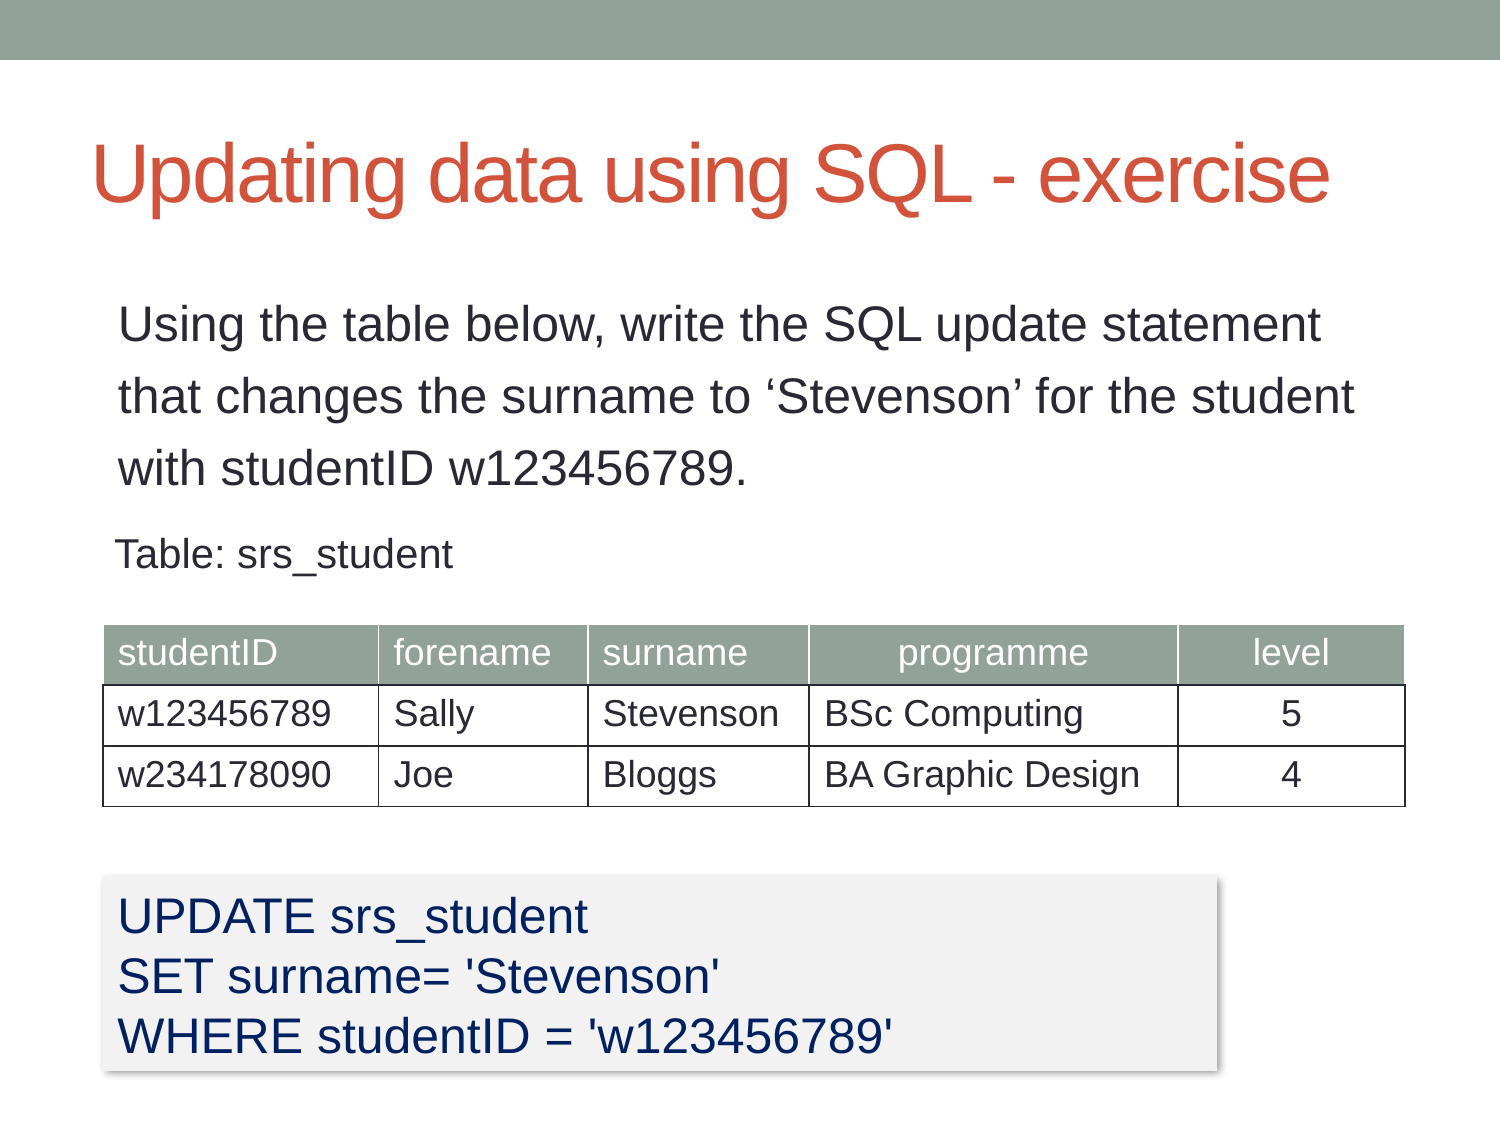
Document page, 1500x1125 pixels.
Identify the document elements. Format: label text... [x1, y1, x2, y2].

table_cell w123456789 [104, 686, 378, 745]
table_cell 5 [1179, 686, 1404, 745]
text_box UPDATE srs_student SET surname= 'Stevenson' WHERE studentID = 'w123456789' [102, 876, 1217, 1071]
list Using the table below, write the SQL update statement that changes the surname to ‘Stevenson’ for the student with studentID w123456789. [102, 271, 1406, 504]
table_cell Joe [379, 747, 587, 806]
title Updating data using SQL - exercise [75, 87, 1425, 250]
table_cell w234178090 [104, 747, 378, 806]
table_cell Stevenson [589, 686, 808, 745]
table_header programme [810, 625, 1177, 684]
table_cell BA Graphic Design [810, 747, 1177, 806]
table_cell BSc Computing [810, 686, 1177, 745]
text_box Table: srs_student [102, 526, 603, 599]
table_header surname [589, 625, 808, 684]
table_header studentID [104, 625, 378, 684]
table_header level [1179, 625, 1404, 684]
table_cell 4 [1179, 747, 1404, 806]
table_cell Bloggs [589, 747, 808, 806]
table_cell Sally [379, 686, 587, 745]
table_header forename [379, 625, 587, 684]
